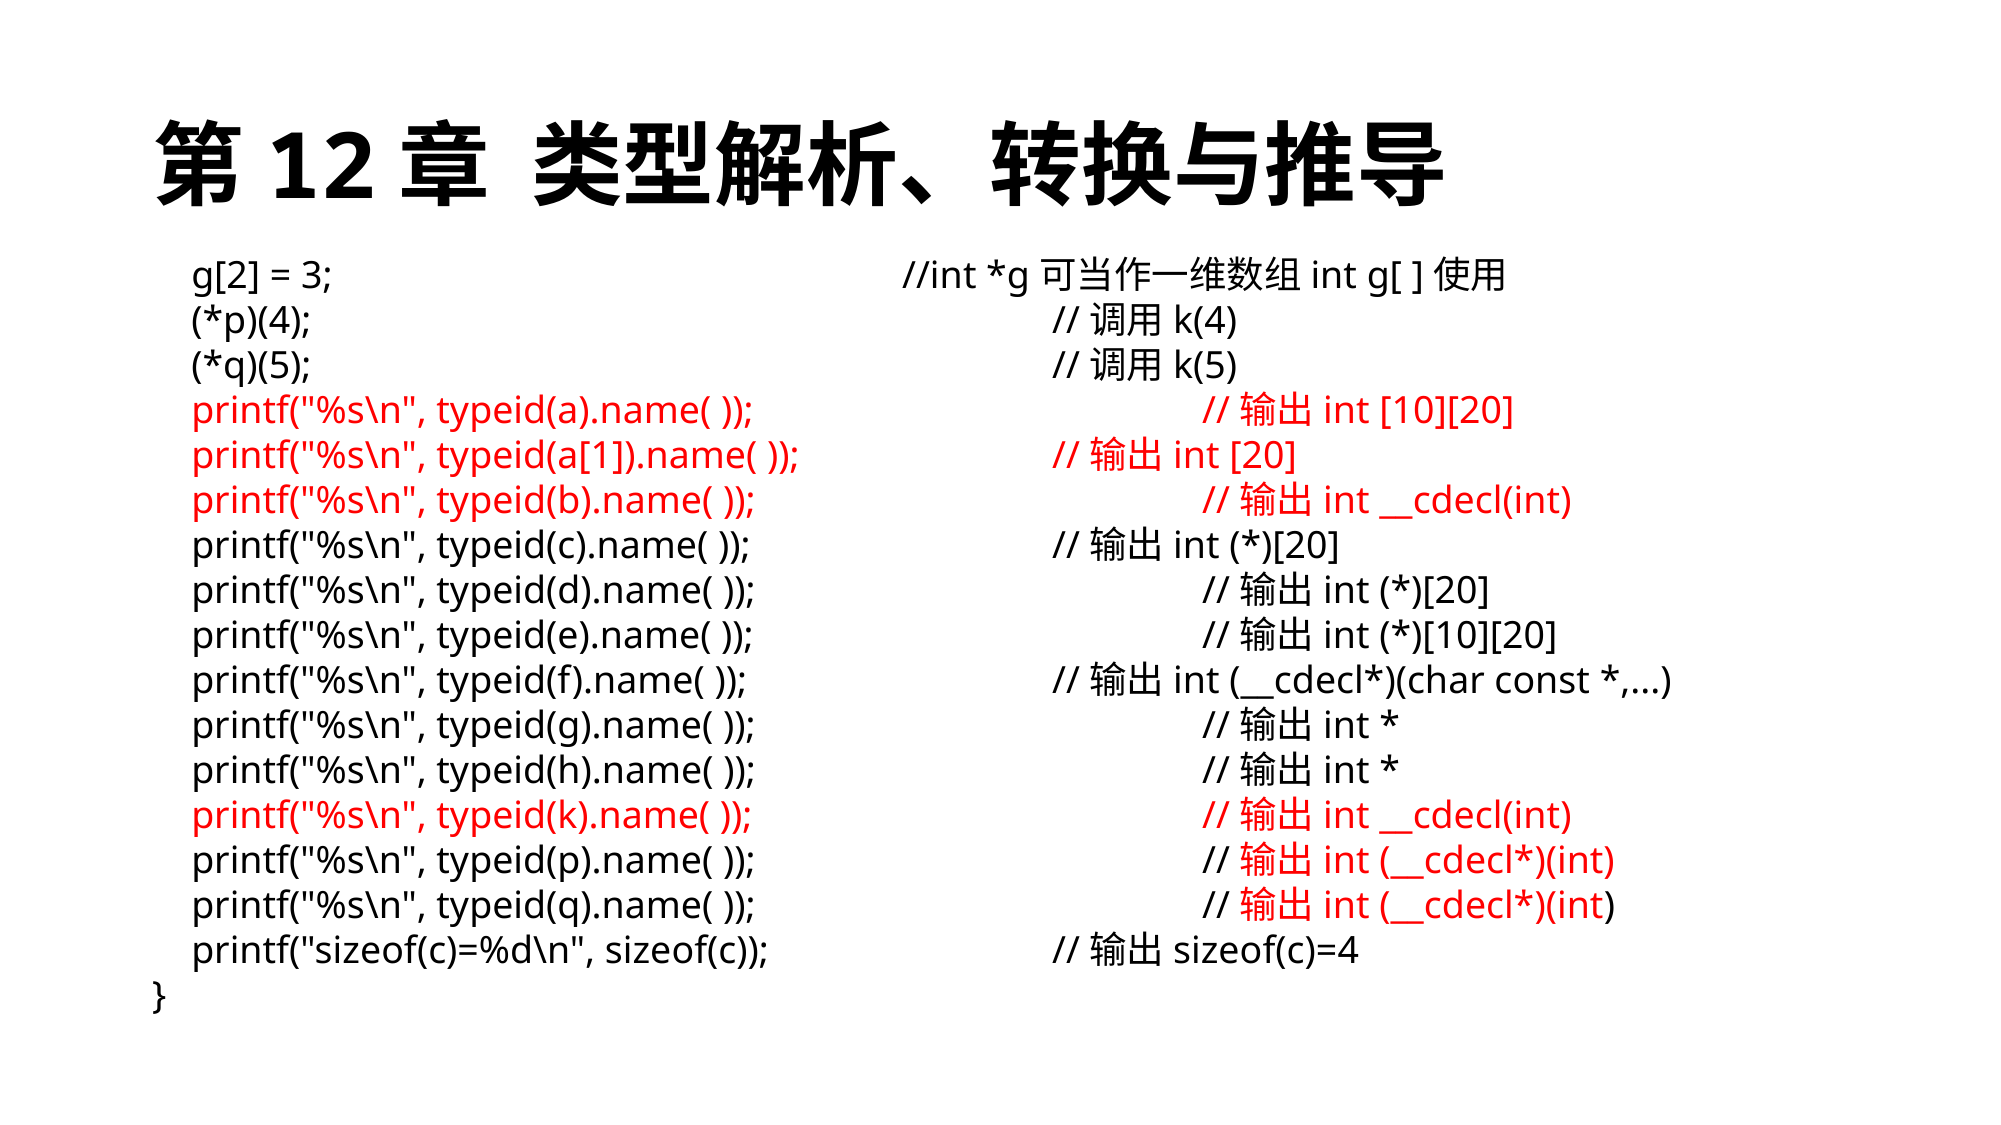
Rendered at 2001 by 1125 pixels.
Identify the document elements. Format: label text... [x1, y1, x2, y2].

title 第12章 类型解析、转换与推导 [137, 59, 1863, 243]
text_box g[2] = 3; //int *g可当作一维数组int g[ ]使用 (*p)(4); //调用k(4) (*q)(5); //调用k(5) printf("%s\n", typeid(a).name( )); //输出int [10][20] printf("%s\n", typeid(a[1]).name( )); //输出int [20] printf("%s\n", typeid(b).name( )); //输出int __cdecl(int) printf("%s\n", typeid(c).name( )); //输出int (*)[20] printf("%s\n", typeid(d).name( )); //输出int (*)[20] printf("%s\n", typeid(e).name( )); //输出int (*)[10][20] printf("%s\n", typeid(f).name( )); //输出int (__cdecl*)(char const *,...) printf("%s\n", typeid(g).name( )); //输出int * printf("%s\n", typeid(h).name( )); //输出int * printf("%s\n", typeid(k).name( )); //输出int __cdecl(int) printf("%s\n", typeid(p).name( )); //输出int (__cdecl*)(int) printf("%s\n", typeid(q).name( )); //输出int (__cdecl*)(int) printf("sizeof(c)=%d\n", sizeof(c)); //输出sizeof(c)=4 } [137, 243, 1910, 1024]
